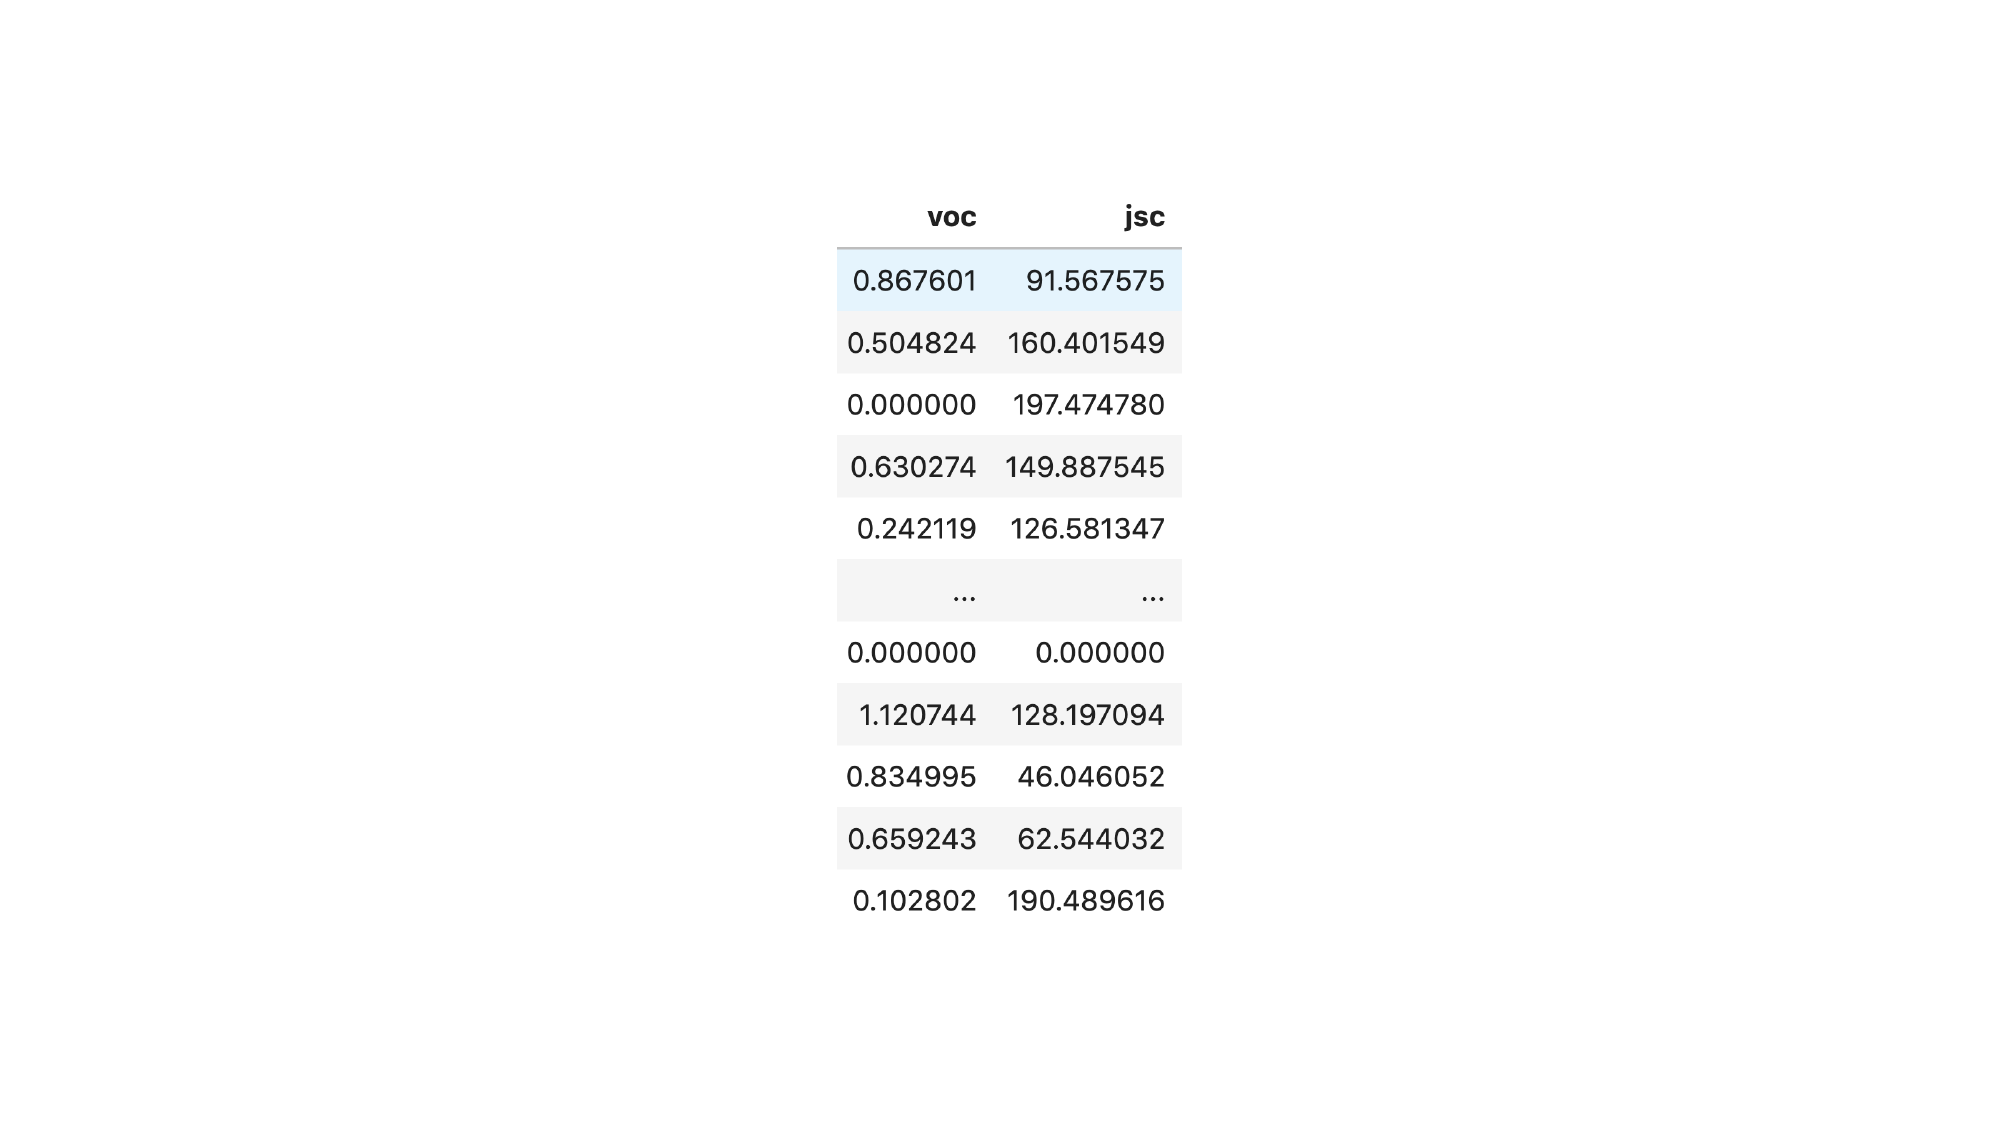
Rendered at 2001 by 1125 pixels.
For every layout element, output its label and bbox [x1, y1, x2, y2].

picture [837, 182, 1182, 942]
